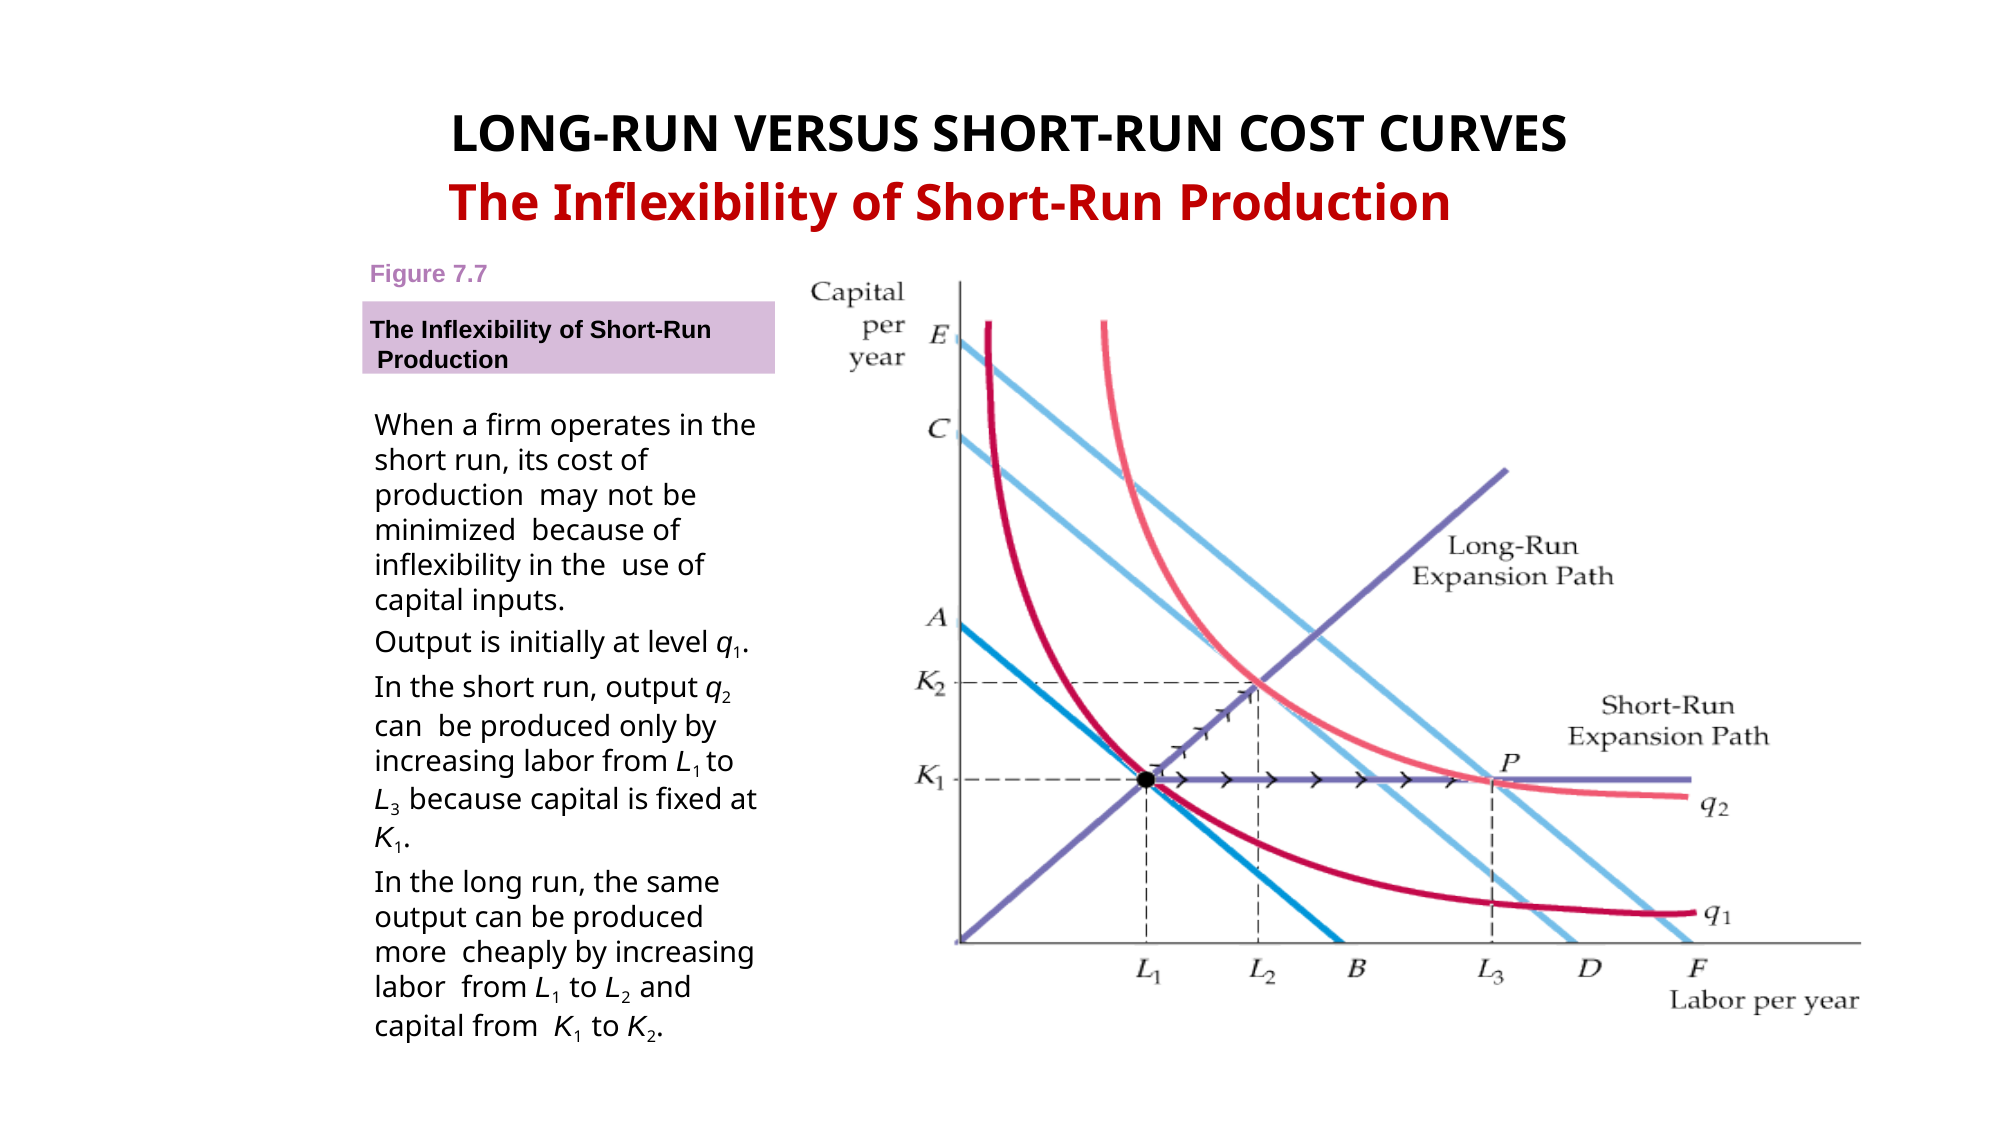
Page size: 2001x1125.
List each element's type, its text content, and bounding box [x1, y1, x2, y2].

title LONG-RUN VERSUS SHORT-RUN COST CURVES The Inflexibility of Short-Run Production [236, 61, 1663, 260]
text_box The Inflexibility of Short-Run Production [362, 301, 775, 374]
text_box Figure 7.7 [367, 255, 491, 288]
text_box When a firm operates in the short run, its cost of production may not be minimized because of inflexibility in the use of capital inputs. Output is initially at level q1. In the short run, output q2 can be produced only by increasing labor from L1 to L3 because capital is fixed at K1. In the long run, the same output can be produced more cheaply by increasing labor from L1 to L2 and capital from K1 to K2. [368, 404, 779, 1046]
picture [787, 261, 1887, 1038]
